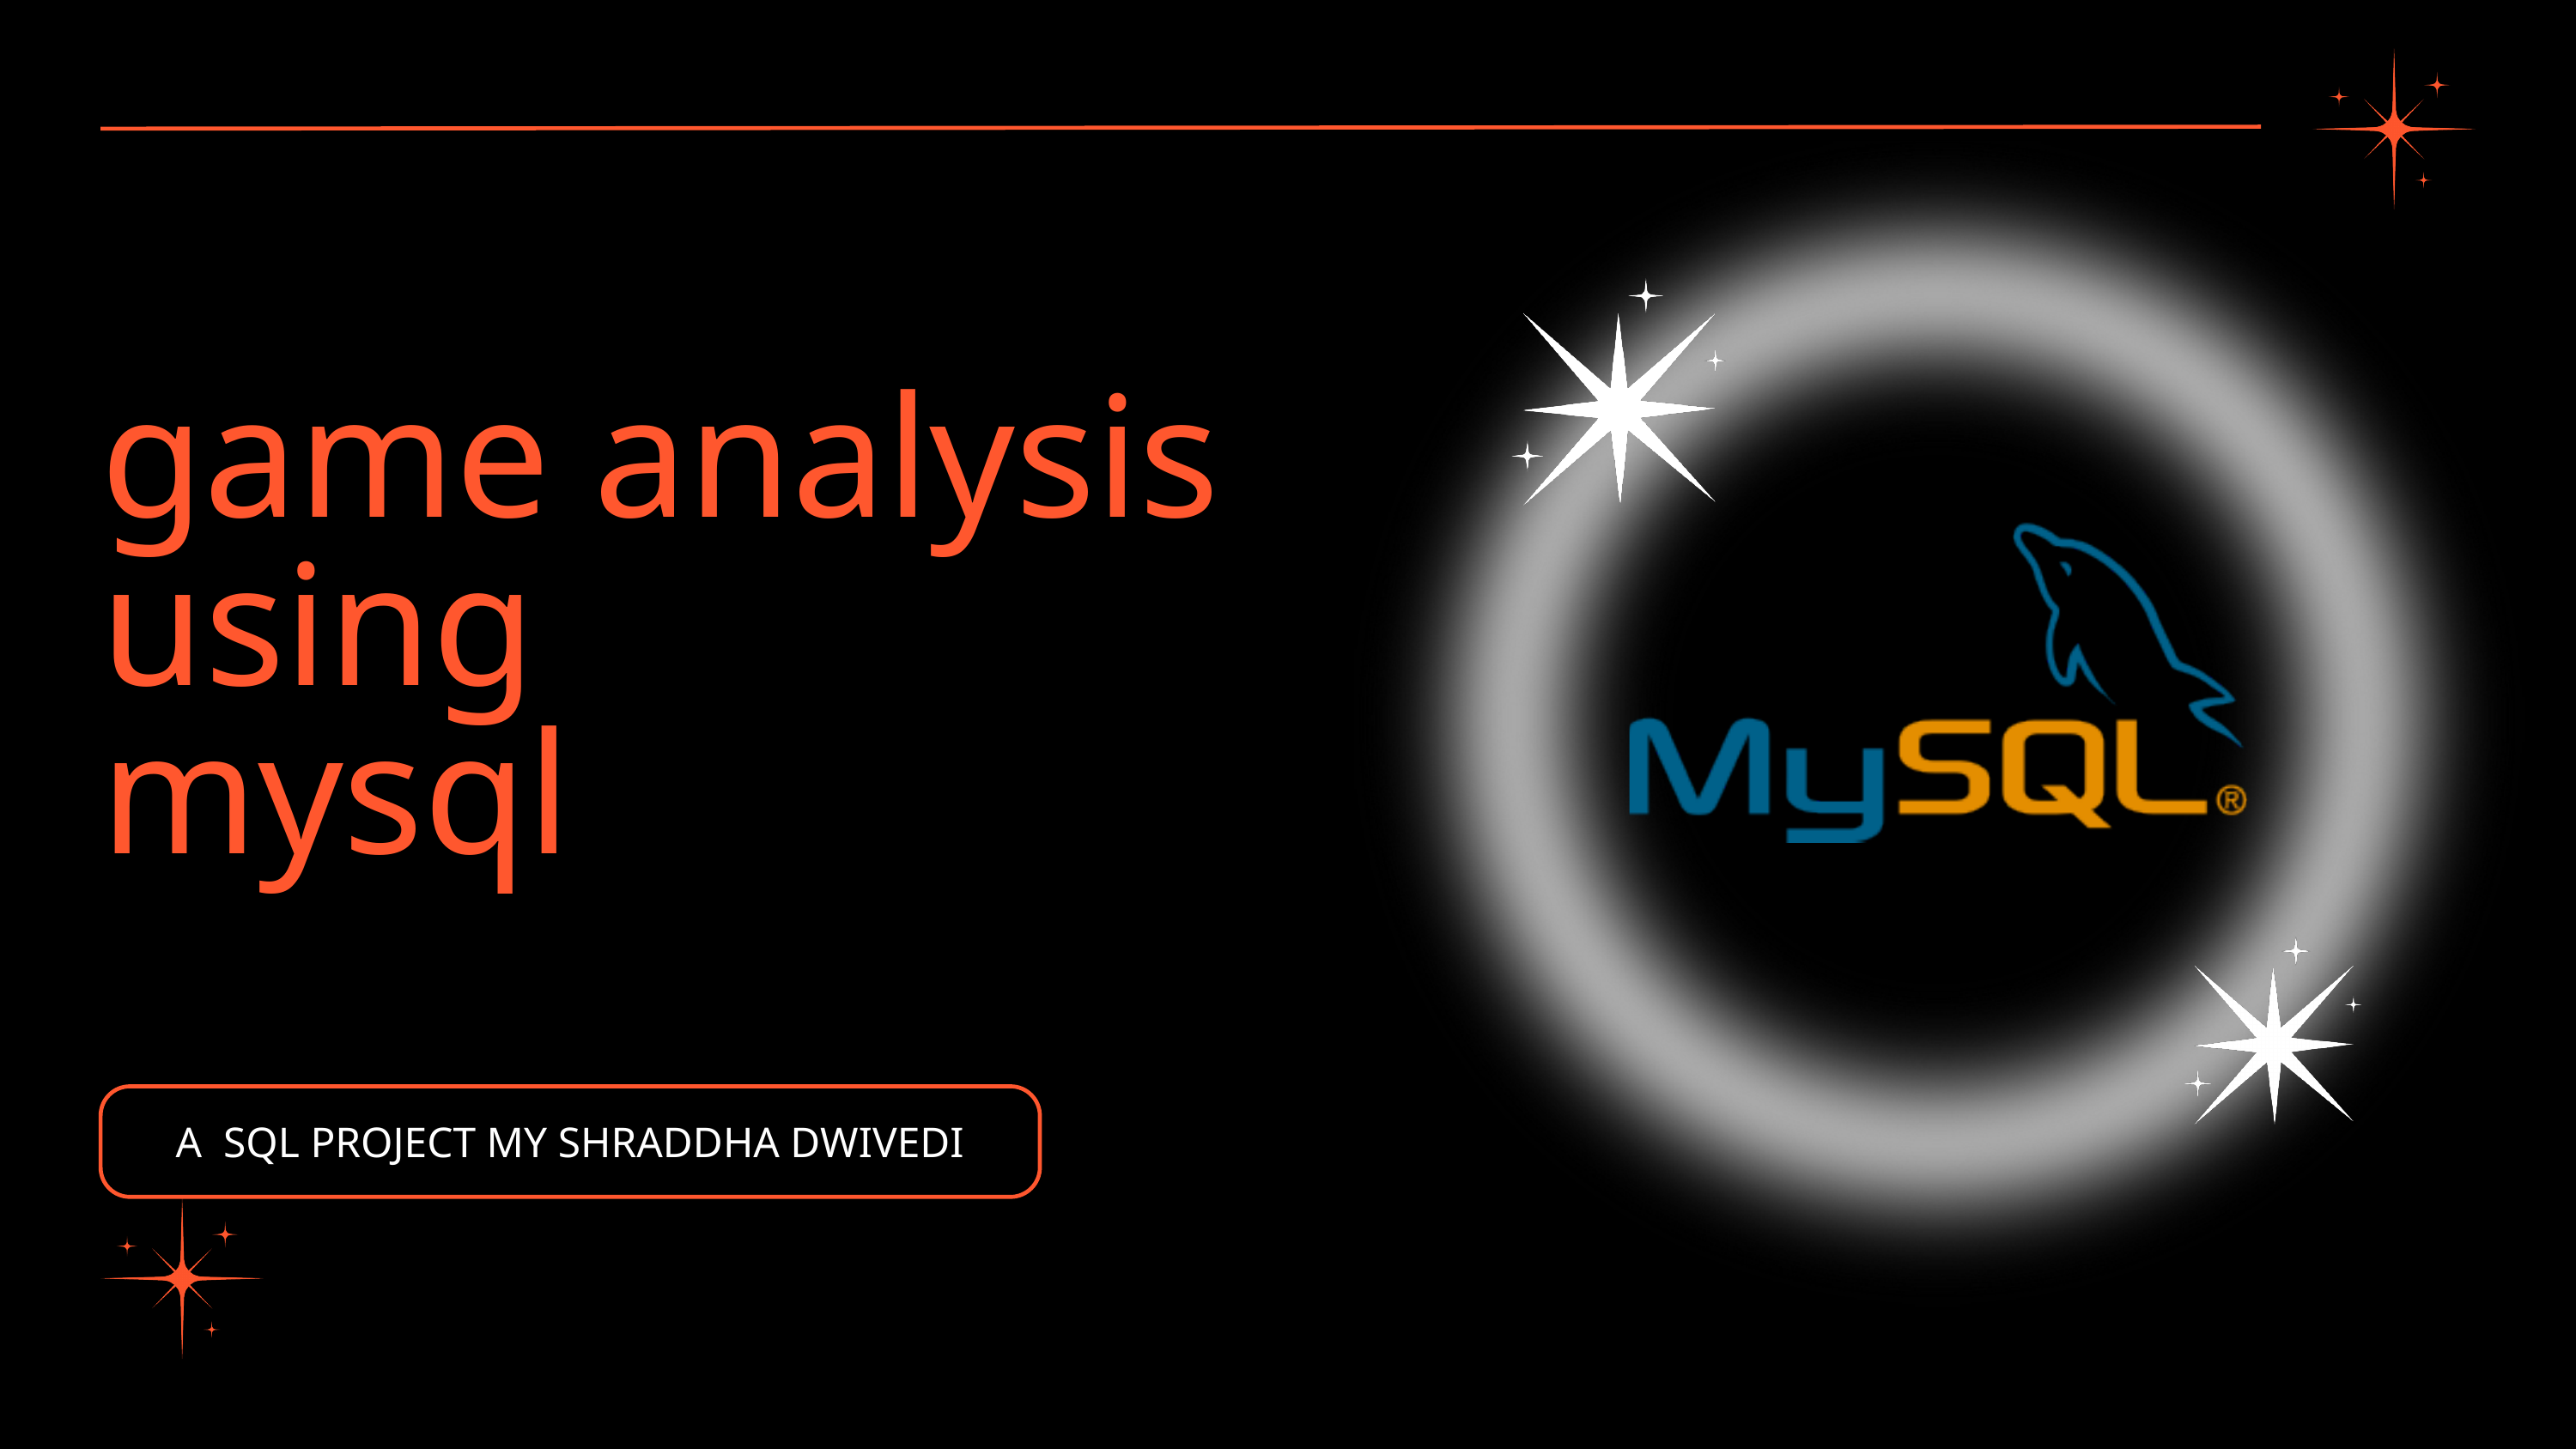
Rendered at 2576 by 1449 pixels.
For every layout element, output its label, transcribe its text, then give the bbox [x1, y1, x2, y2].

text_box [100, 1205, 264, 1360]
text_box [2184, 937, 2362, 1125]
text_box [1629, 516, 2250, 843]
text_box game analysis using mysql [100, 382, 1549, 888]
text_box [2312, 47, 2476, 141]
text_box [1353, 141, 2525, 1307]
text_box [1511, 278, 1726, 506]
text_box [100, 1086, 1041, 1197]
